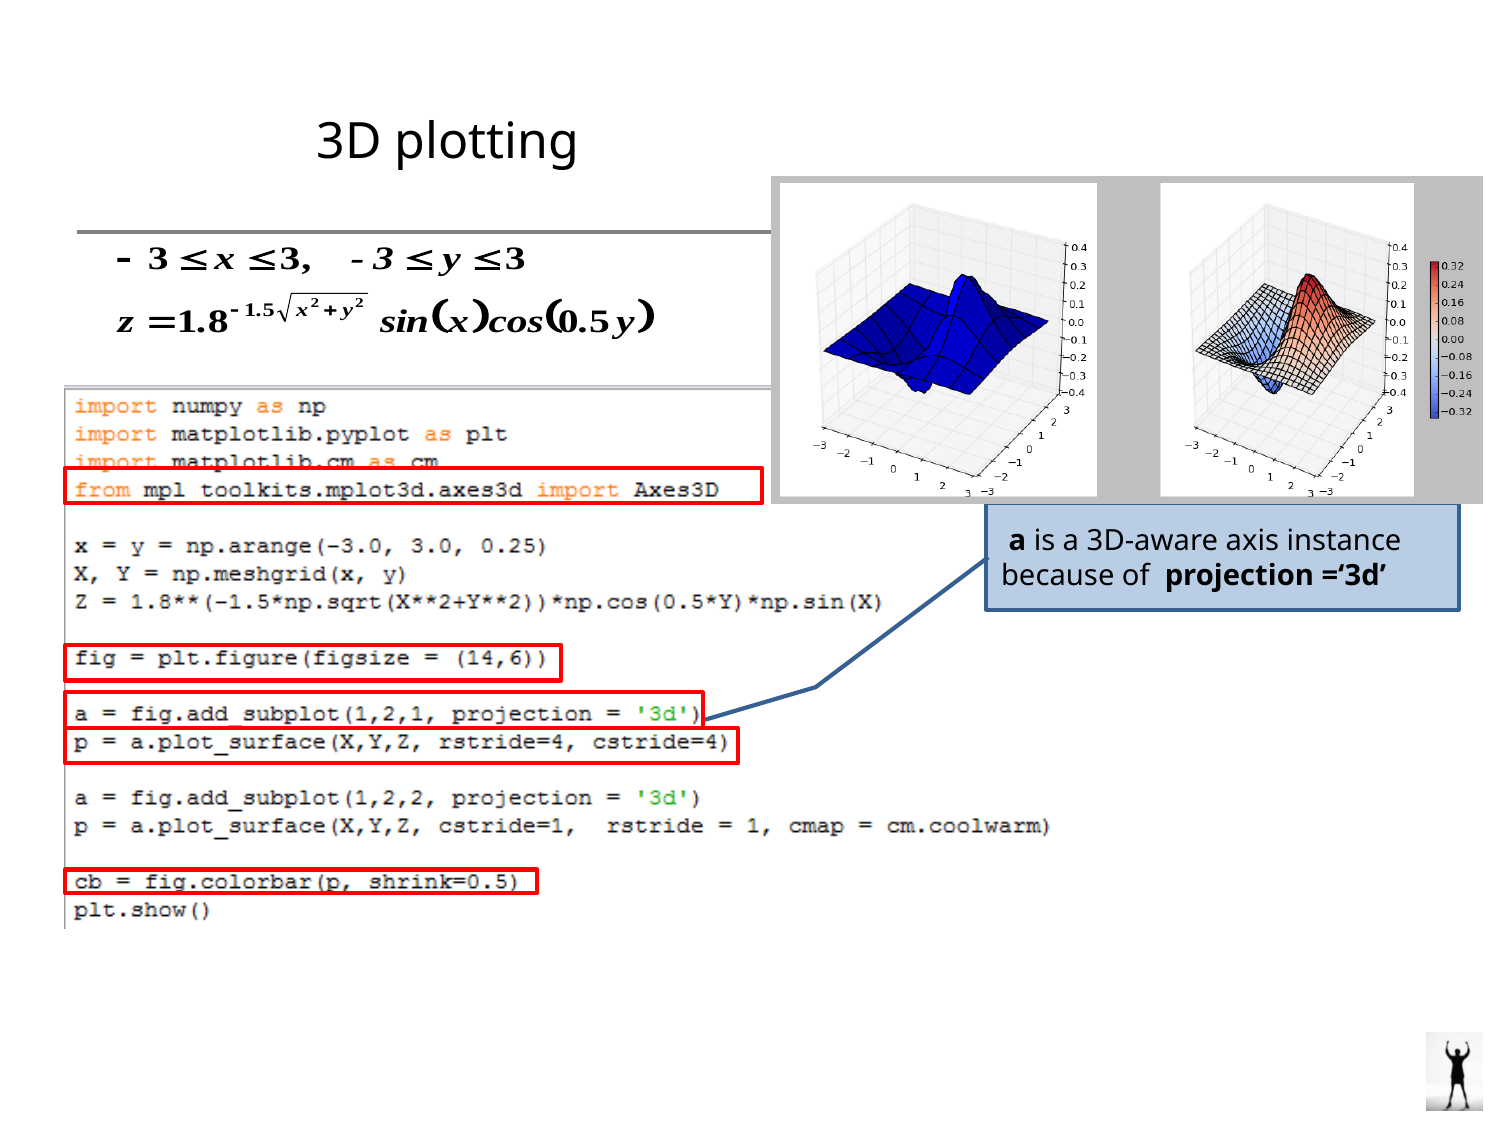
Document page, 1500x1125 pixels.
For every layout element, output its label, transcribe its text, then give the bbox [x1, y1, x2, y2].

text_box a is a 3D-aware axis instance because of projection =‘3d’ [1087, 512, 1461, 612]
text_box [110, 238, 656, 346]
title 3D plotting [75, 45, 821, 233]
picture [64, 175, 1483, 930]
picture [1426, 1032, 1483, 1111]
